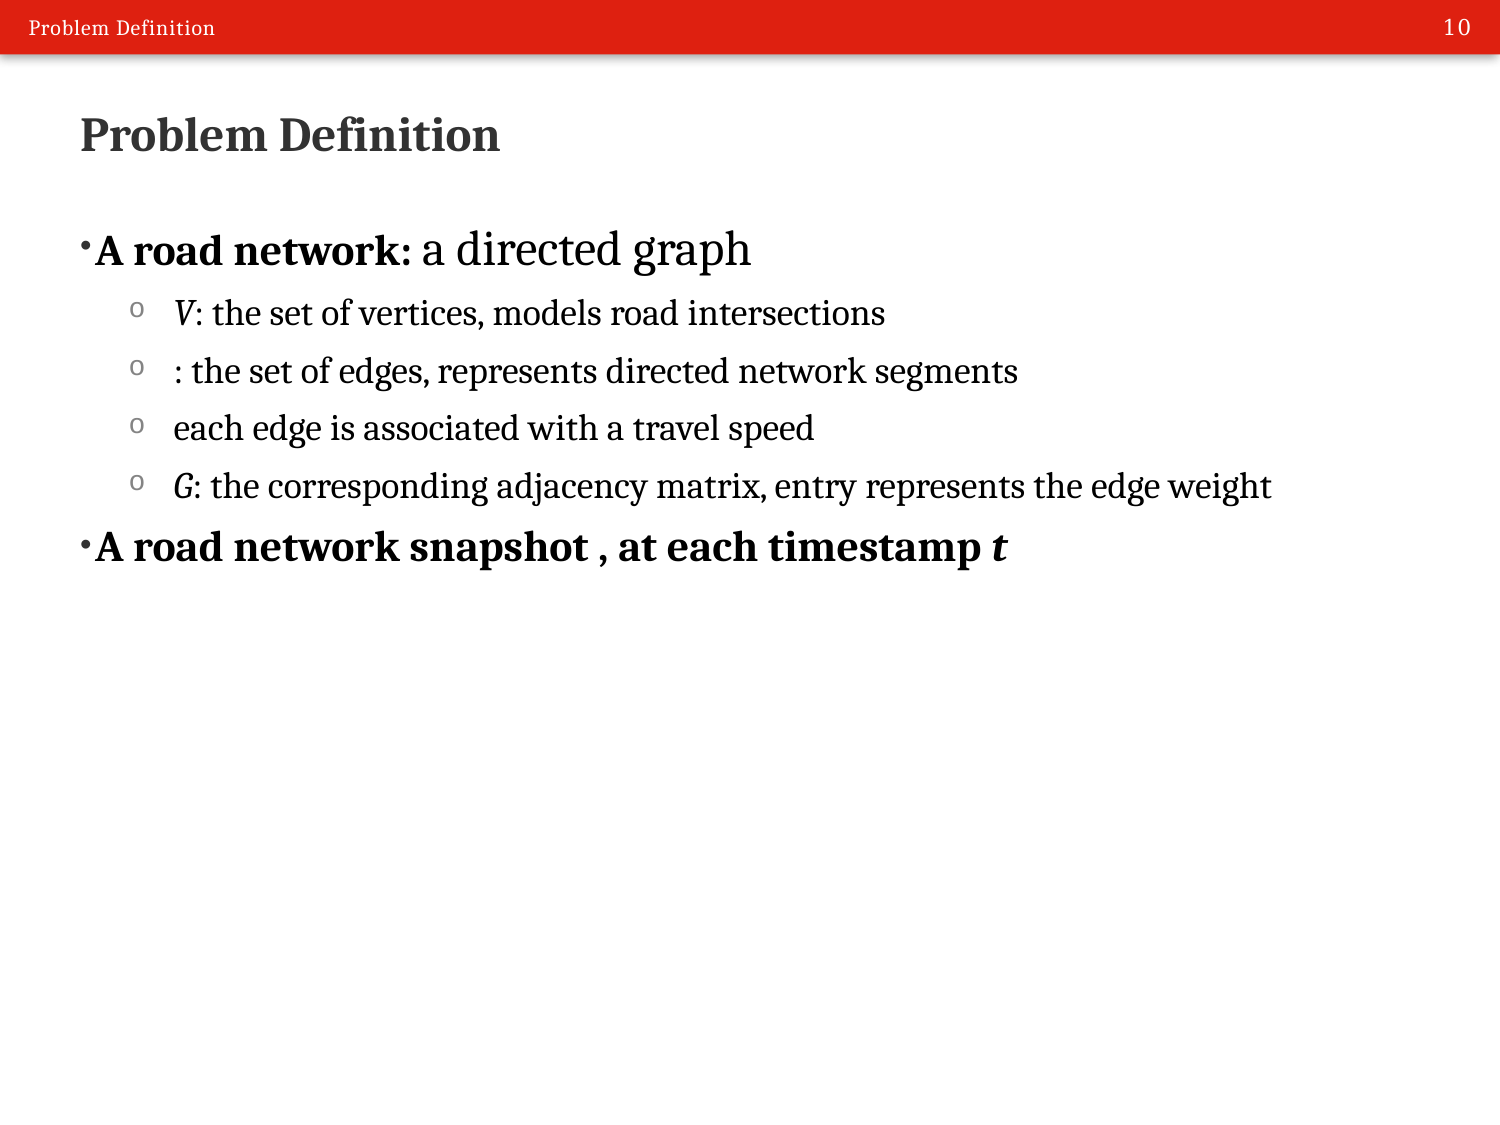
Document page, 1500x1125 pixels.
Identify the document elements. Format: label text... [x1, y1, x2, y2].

title Problem Definition [64, 83, 1436, 180]
text_box Problem Definition [13, 5, 951, 47]
